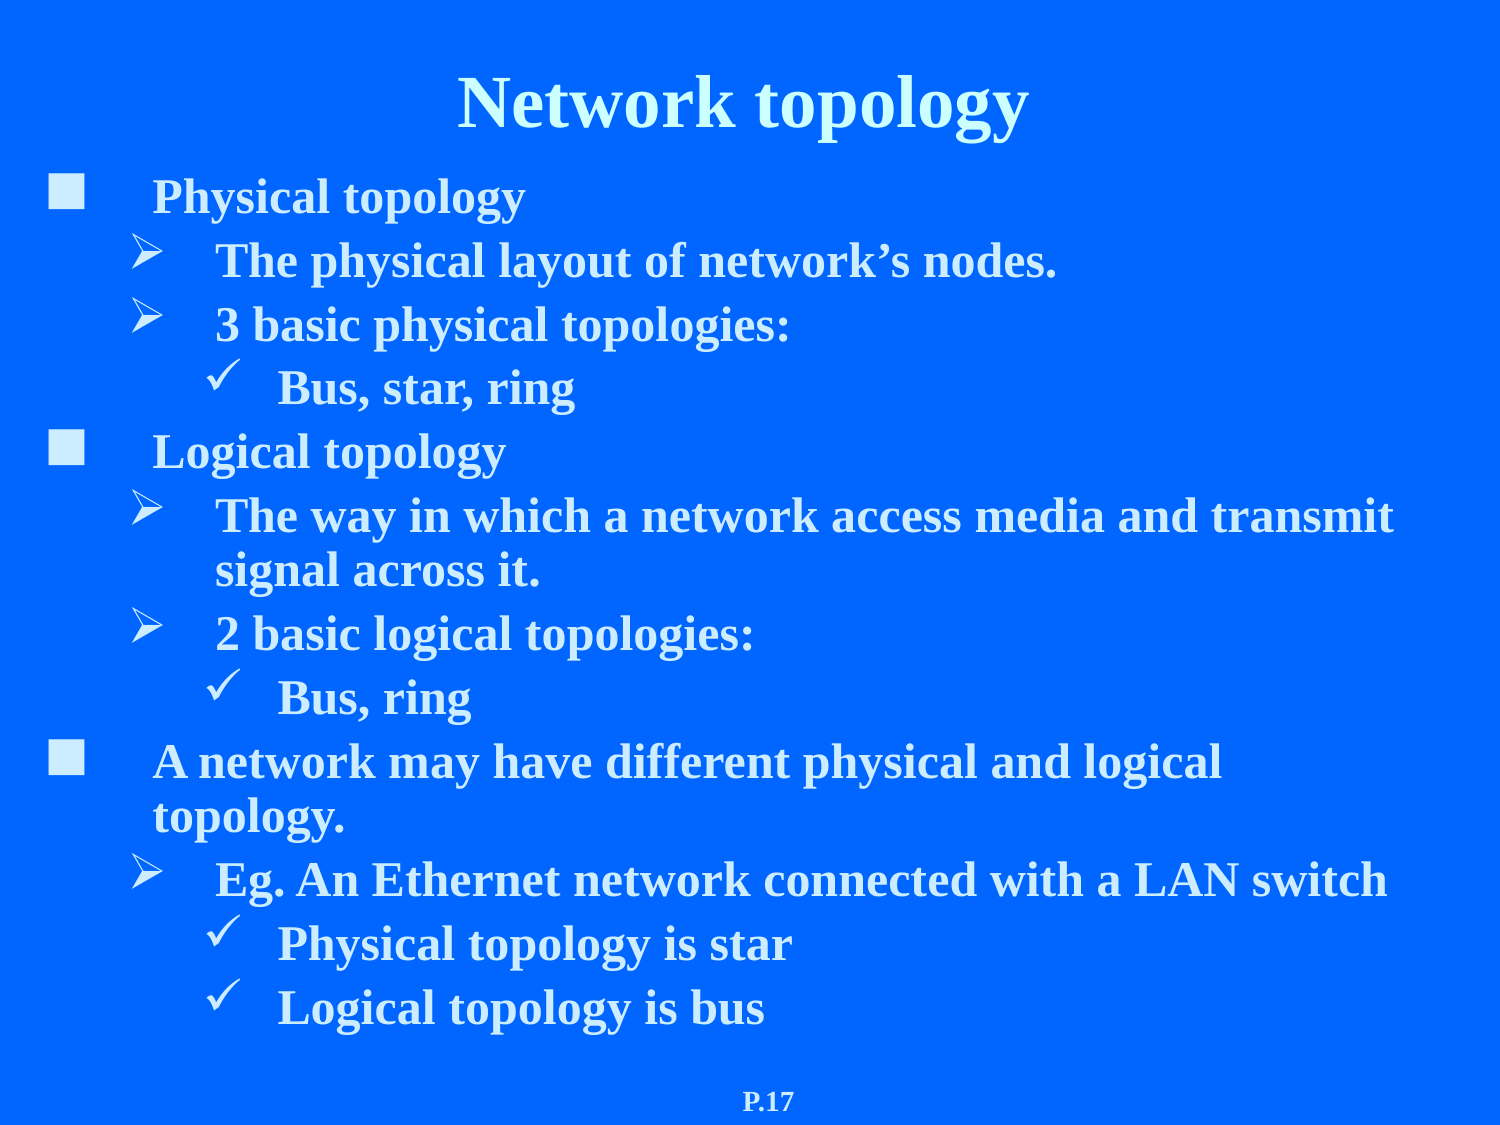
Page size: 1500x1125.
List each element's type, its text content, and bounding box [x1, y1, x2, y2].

title Network topology [37, 37, 1451, 151]
slide_number P.17 [612, 1024, 926, 1125]
list Physical topology The physical layout of network’s nodes. 3 basic physical topologies: Bus, star, ring Logical topology The way in which a network access media and transmit signal across it. 2 basic logical topologies: Bus, ring A network may have different physical and logical topology. Eg. An Ethernet network connected with a LAN switch Physical topology is star Logical topology is bus [37, 162, 1438, 1013]
